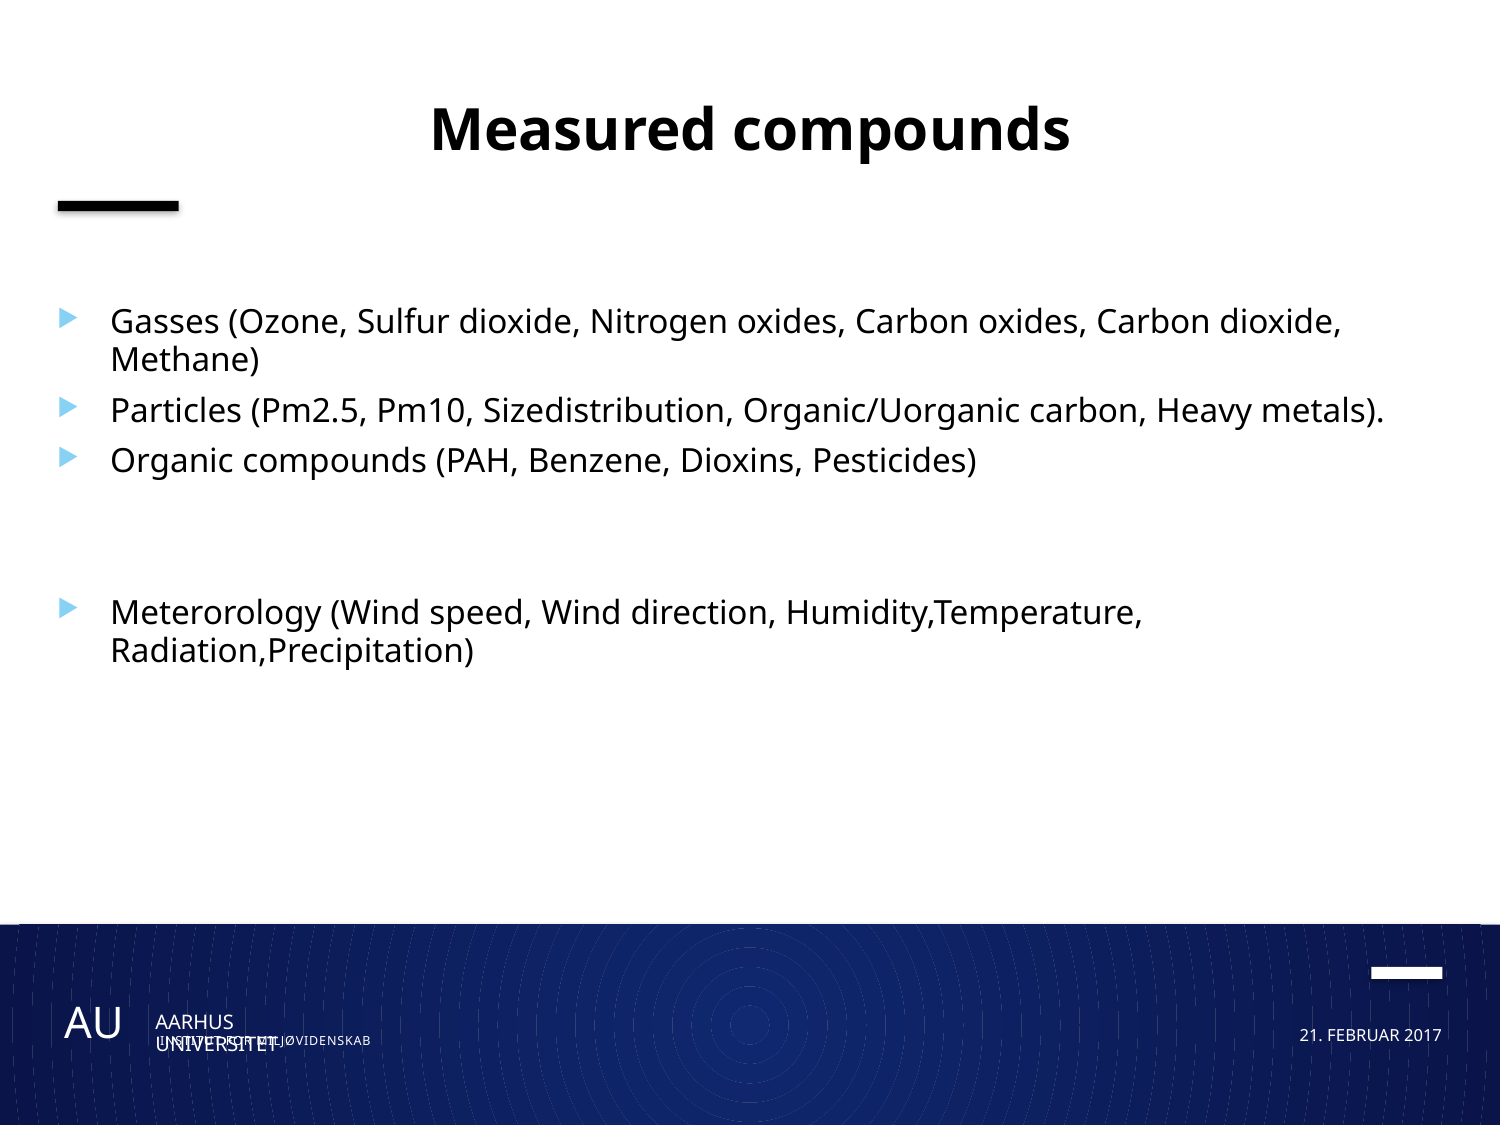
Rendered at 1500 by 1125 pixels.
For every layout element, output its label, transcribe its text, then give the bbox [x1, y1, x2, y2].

title Measured compounds [57, 36, 1443, 163]
list Gasses (Ozone, Sulfur dioxide, Nitrogen oxides, Carbon oxides, Carbon dioxide, Methane) Particles (Pm2.5, Pm10, Sizedistribution, Organic/Uorganic carbon, Heavy metals). Organic compounds (PAH, Benzene, Dioxins, Pesticides) Meterorology (Wind speed, Wind direction, Humidity,Temperature, Radiation,Precipitation) [56, 251, 1444, 897]
